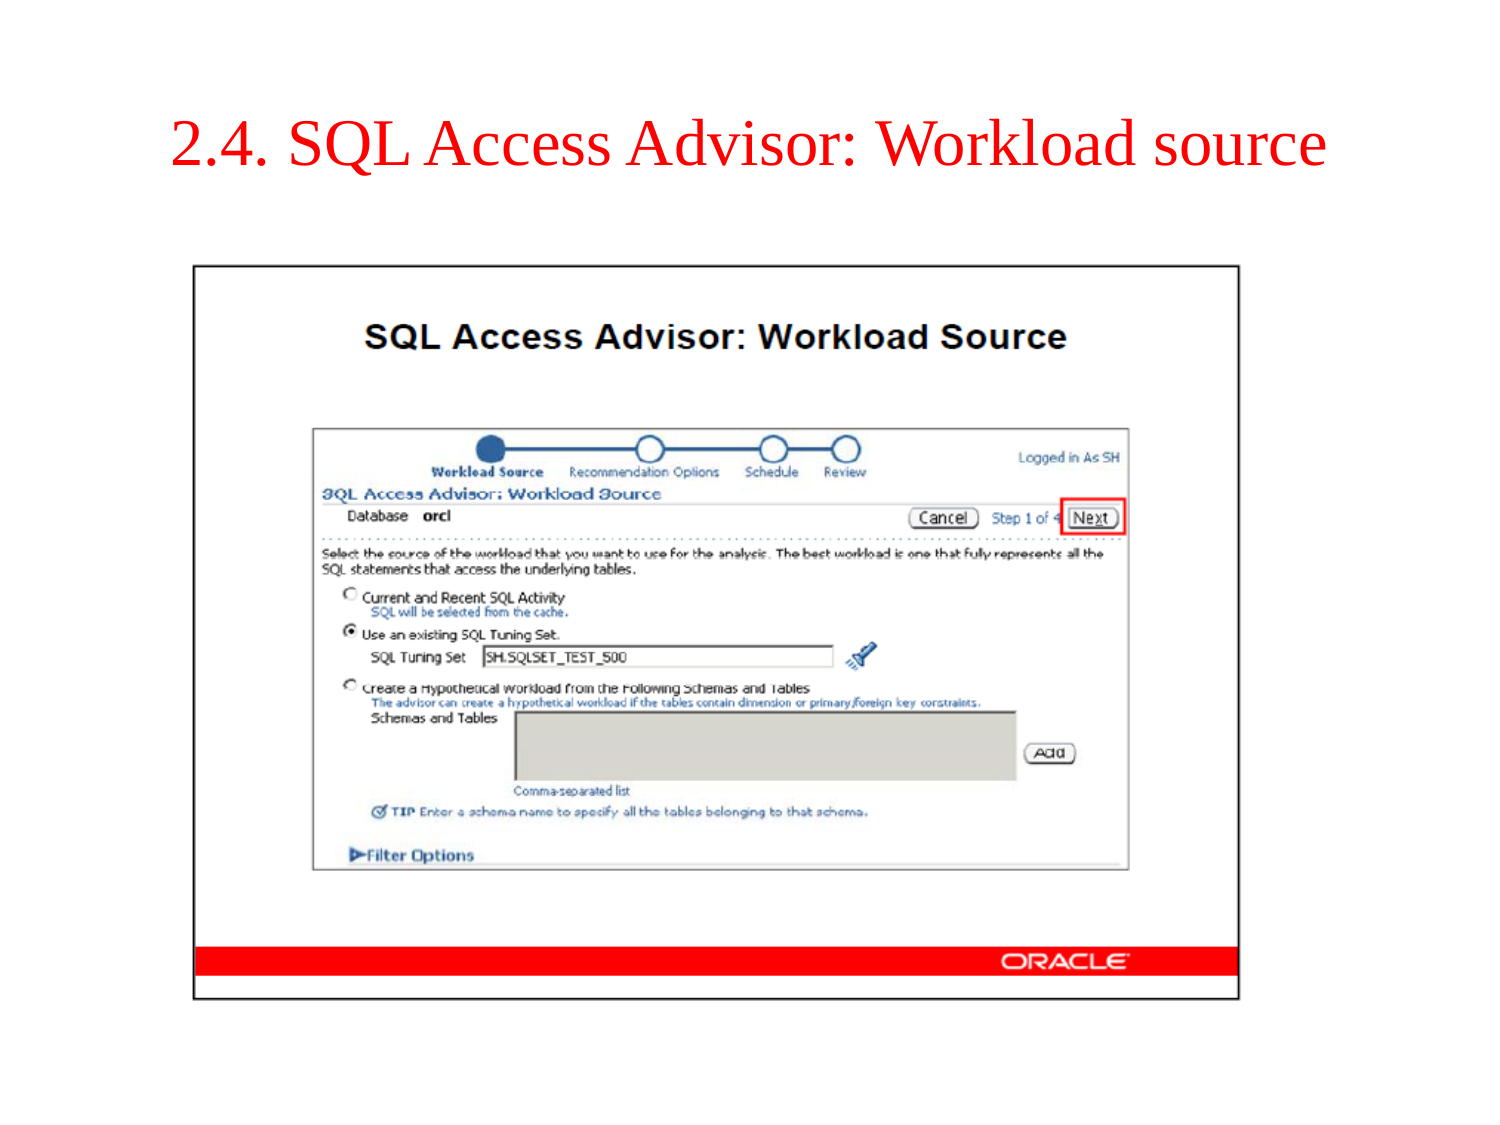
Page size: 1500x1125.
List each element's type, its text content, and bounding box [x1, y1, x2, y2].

title 2.4. SQL Access Advisor: Workload source [75, 45, 1425, 233]
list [187, 262, 1244, 1006]
